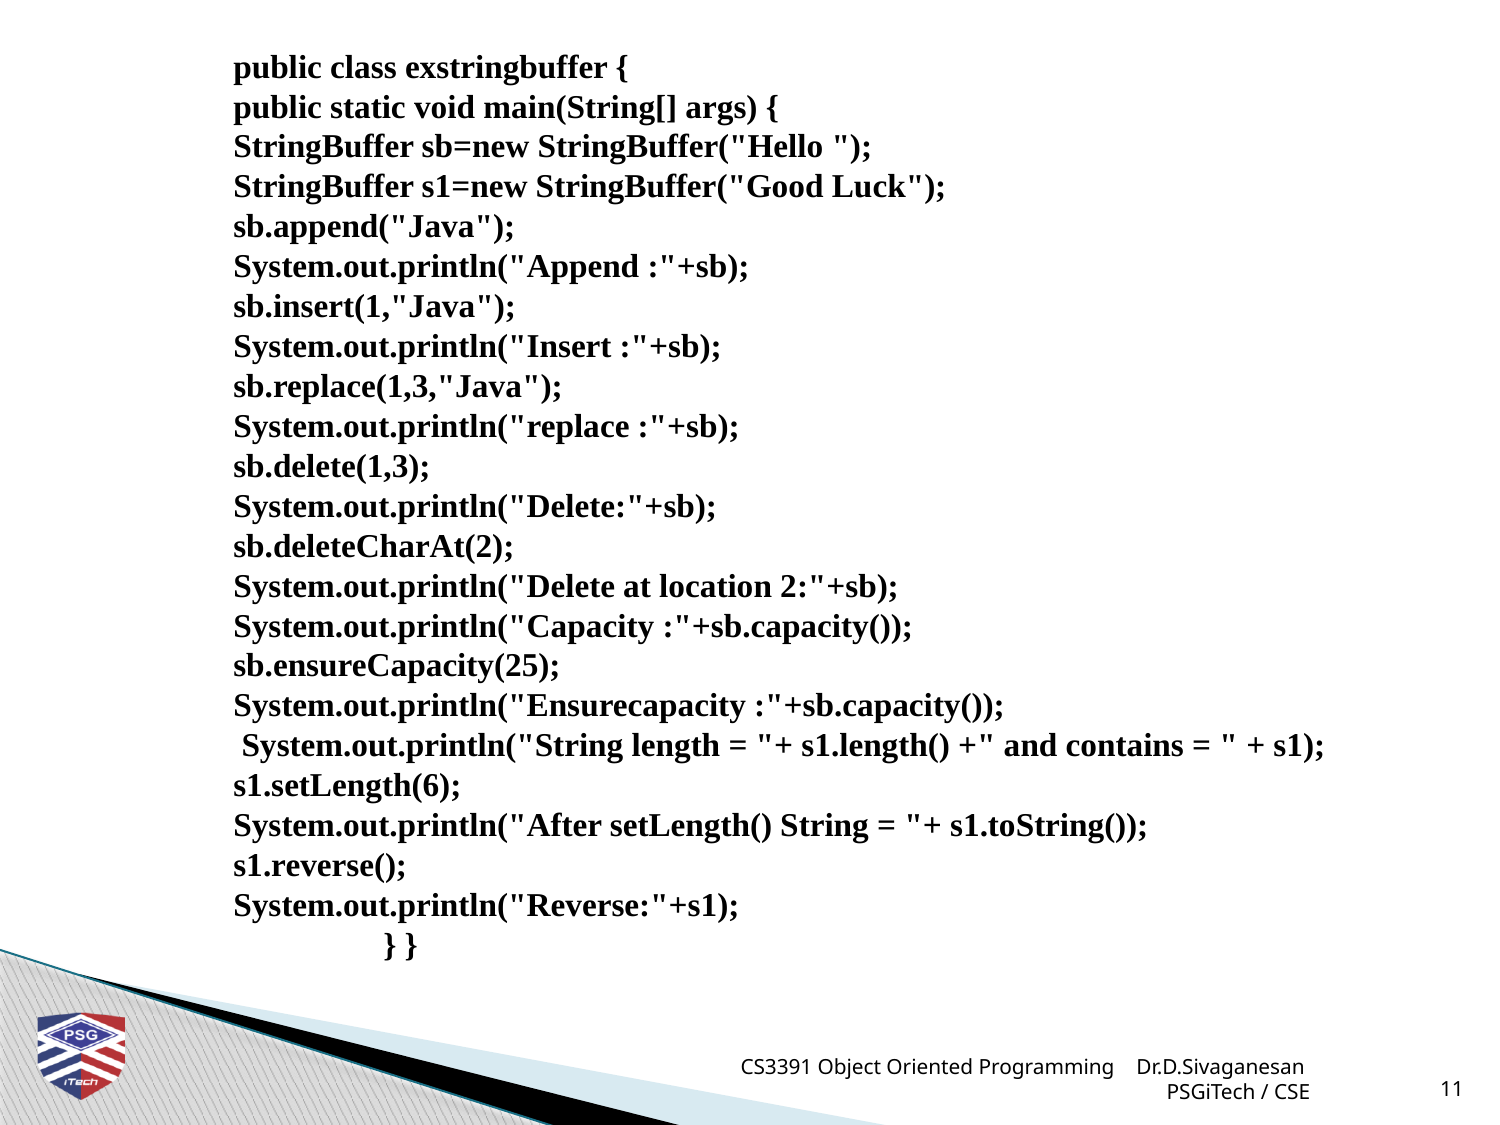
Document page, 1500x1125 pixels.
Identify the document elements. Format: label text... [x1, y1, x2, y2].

text_box public class exstringbuffer { public static void main(String[] args) { StringBuffer sb=new StringBuffer("Hello "); StringBuffer s1=new StringBuffer("Good Luck"); sb.append("Java"); System.out.println("Append :"+sb); sb.insert(1,"Java"); System.out.println("Insert :"+sb); sb.replace(1,3,"Java"); System.out.println("replace :"+sb); sb.delete(1,3); System.out.println("Delete:"+sb); sb.deleteCharAt(2); System.out.println("Delete at location 2:"+sb); System.out.println("Capacity :"+sb.capacity()); sb.ensureCapacity(25); System.out.println("Ensurecapacity :"+sb.capacity()); System.out.println("String length = "+ s1.length() +" and contains = " + s1); s1.setLength(6); System.out.println("After setLength() String = "+ s1.toString()); s1.reverse(); System.out.println("Reverse:"+s1); } } [125, 37, 1350, 971]
footer CS3391 Object Oriented Programming Dr.D.Sivaganesan PSGiTech / CSE [718, 1037, 1325, 1112]
slide_number 11 [1418, 1051, 1479, 1112]
picture [37, 1012, 125, 1100]
